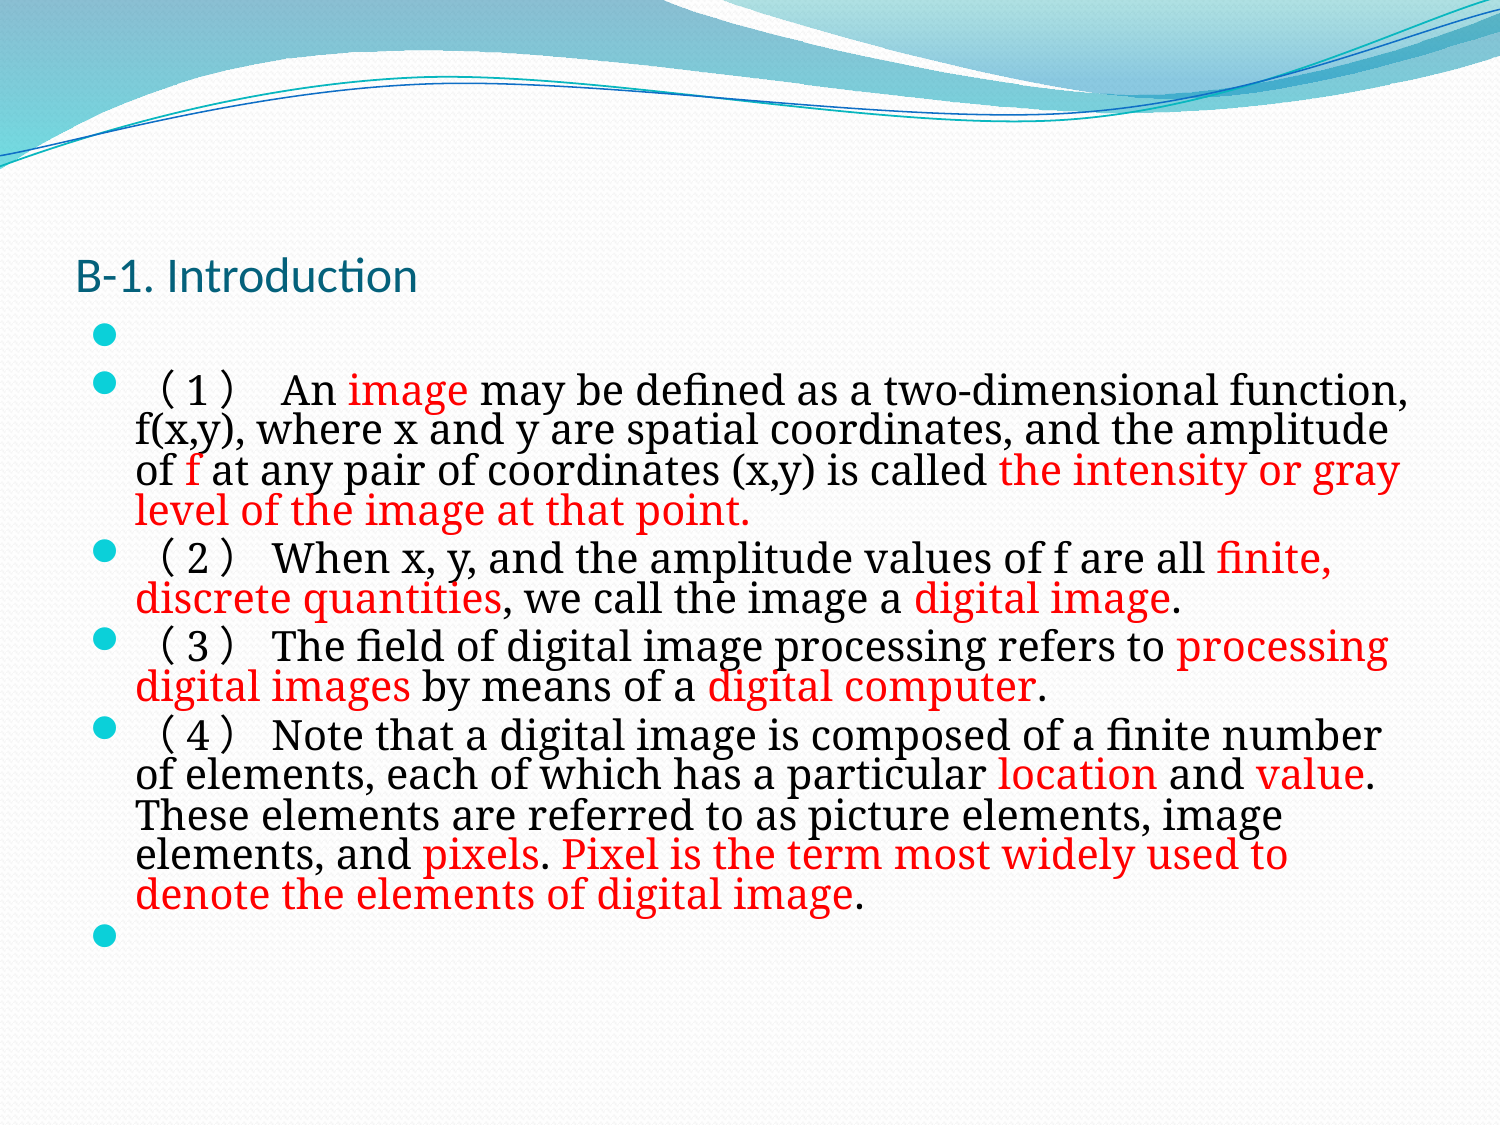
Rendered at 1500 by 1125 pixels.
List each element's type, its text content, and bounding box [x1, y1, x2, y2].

title B-1. Introduction [75, 115, 1425, 303]
list （1） An image may be defined as a two-dimensional function, f(x,y), where x and y are spatial coordinates, and the amplitude of f at any pair of coordinates (x,y) is called the intensity or gray level of the image at that point. （2）When x, y, and the amplitude values of f are all finite, discrete quantities, we call the image a digital image. （3）The field of digital image processing refers to processing digital images by means of a digital computer. （4）Note that a digital image is composed of a finite number of elements, each of which has a particular location and value. These elements are referred to as picture elements, image elements, and pixels. Pixel is the term most widely used to denote the elements of digital image. [75, 317, 1425, 1038]
